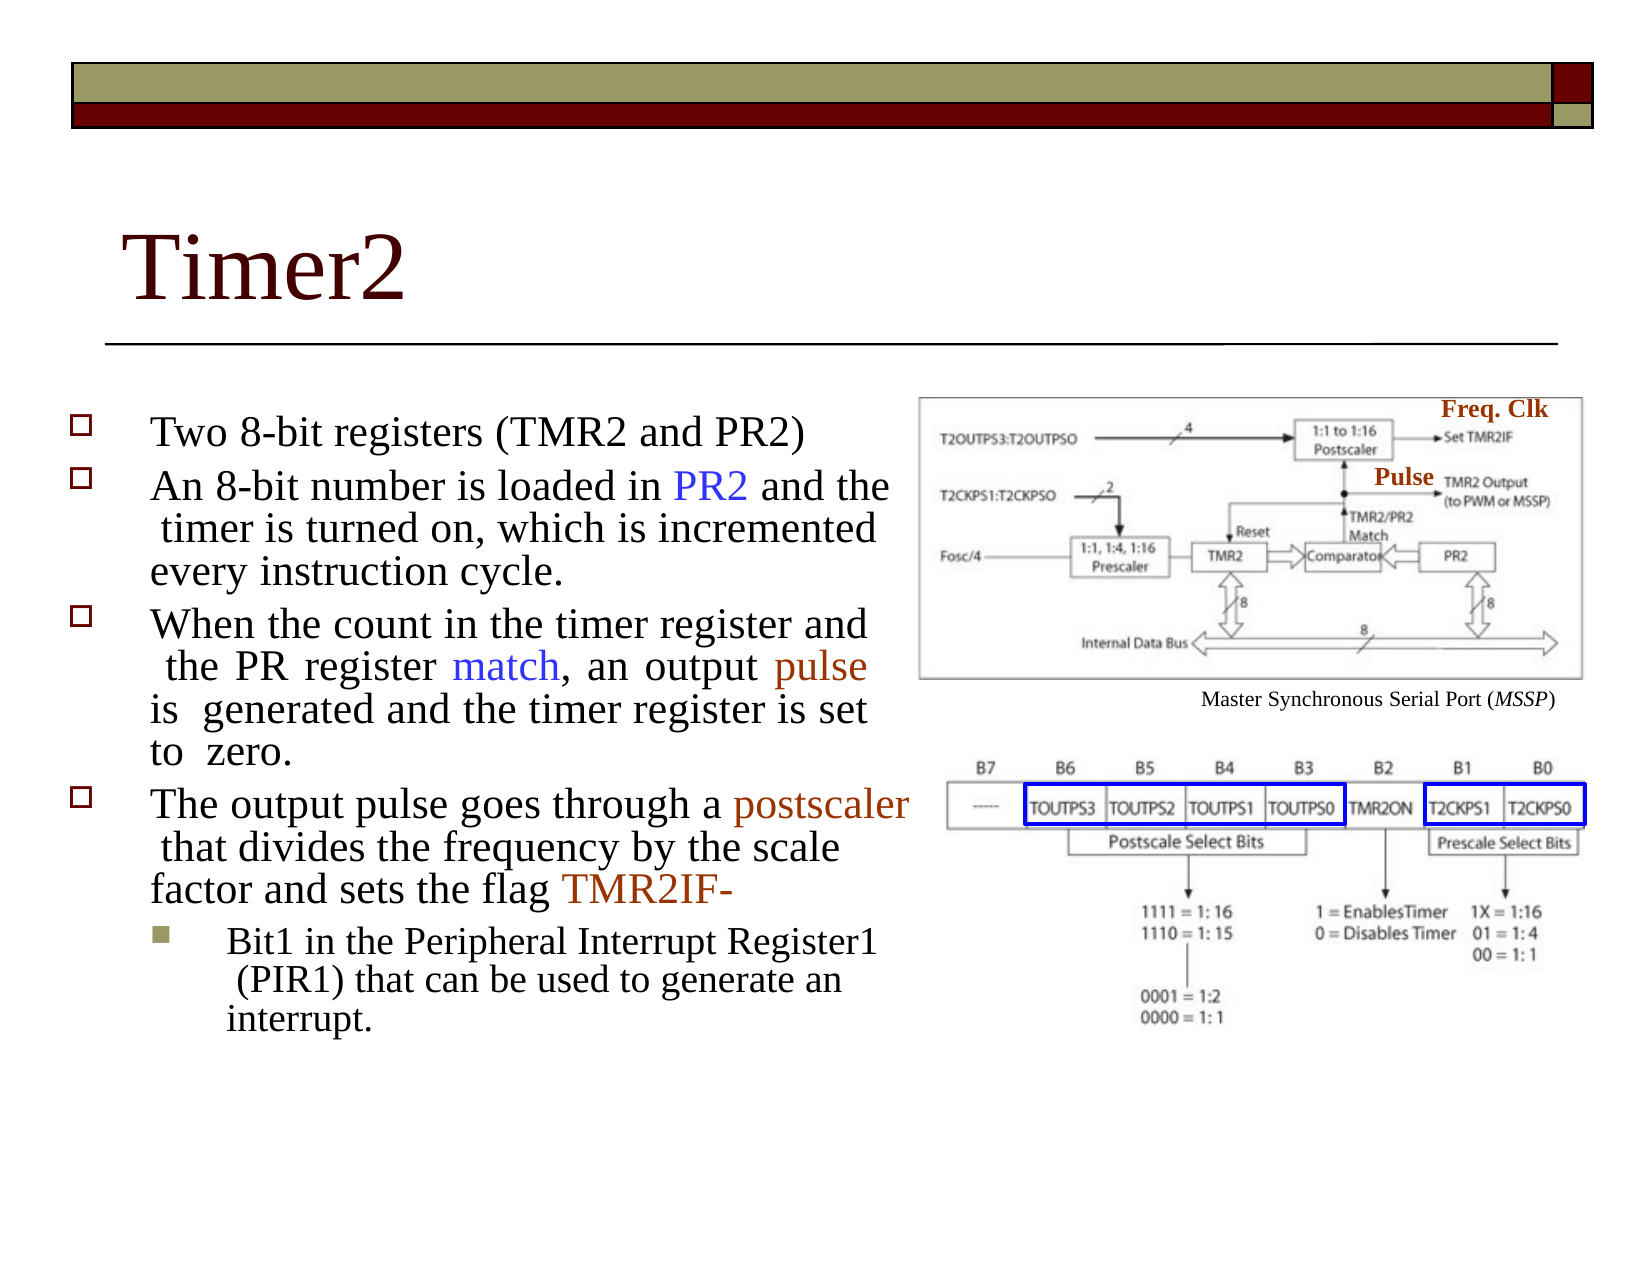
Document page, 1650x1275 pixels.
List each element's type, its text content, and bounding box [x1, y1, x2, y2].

text_box Bit1 in the Peripheral Interrupt Register1 (PIR1) that can be used to generate an interrupt. [148, 912, 886, 1040]
text_box Freq. Clk [1438, 389, 1553, 424]
text_box [1025, 784, 1345, 825]
title Timer2 [118, 199, 411, 400]
text_box [945, 757, 1585, 1032]
table_cell [1554, 104, 1591, 126]
text_box Master Synchronous Serial Port (MSSP) [1198, 682, 1562, 712]
text_box Two 8-bit registers (TMR2 and PR2) An 8-bit number is loaded in PR2 and the timer is turned on, which is incremented every instruction cycle. When the count in the timer register and the PR register match, an output pulse is generated and the timer register is set to zero. The output pulse goes through a postscaler that divides the frequency by the scale factor and sets the flag TMR2IF- [65, 400, 912, 913]
text_box [1425, 784, 1585, 825]
table_header [1554, 64, 1591, 102]
text_box Pulse [1372, 456, 1438, 491]
text_box [918, 397, 1585, 680]
table_cell [74, 104, 1551, 126]
table_header [74, 64, 1551, 102]
